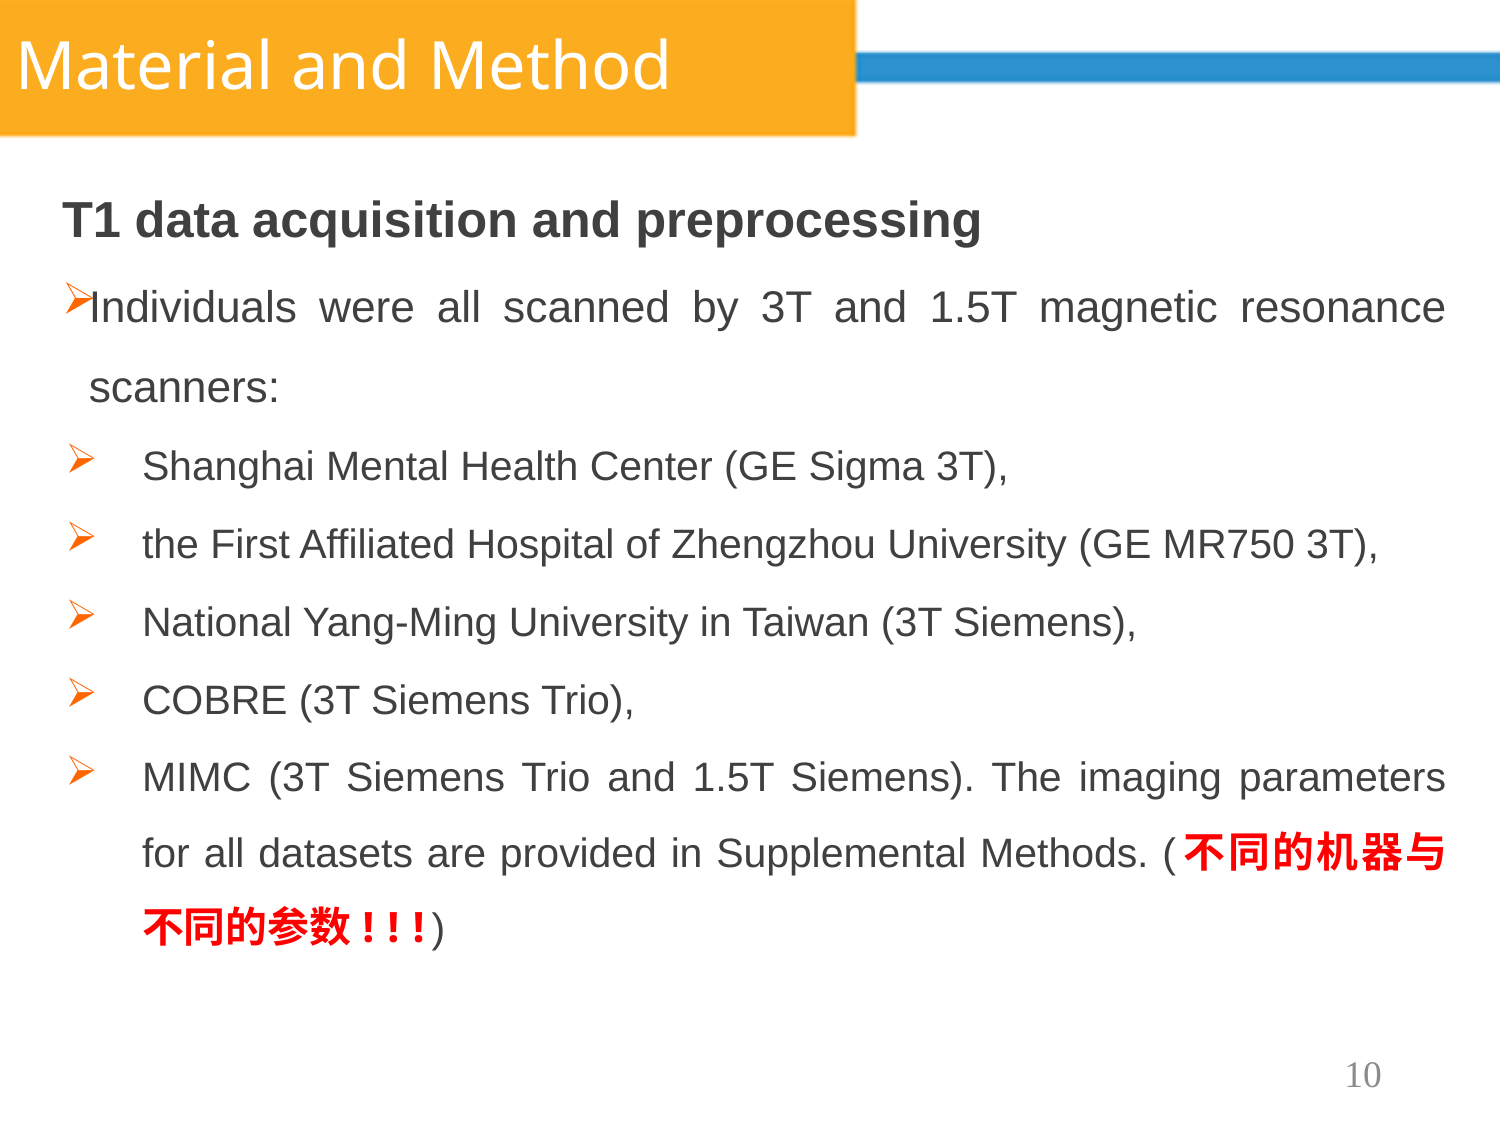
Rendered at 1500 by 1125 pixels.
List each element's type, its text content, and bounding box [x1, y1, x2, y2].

list T1 data acquisition and preprocessing Individuals were all scanned by 3T and 1.5T magnetic resonance scanners: Shanghai Mental Health Center (GE Sigma 3T), the First Affiliated Hospital of Zhengzhou University (GE MR750 3T), National Yang-Ming University in Taiwan (3T Siemens), COBRE (3T Siemens Trio), MIMC (3T Siemens Trio and 1.5T Siemens). The imaging parameters for all datasets are provided in Supplemental Methods. (不同的机器与不同的参数!!!) [47, 148, 1463, 996]
title Material and Method [0, 0, 854, 136]
picture [0, 0, 1500, 1125]
slide_number 10 [1059, 1042, 1397, 1103]
